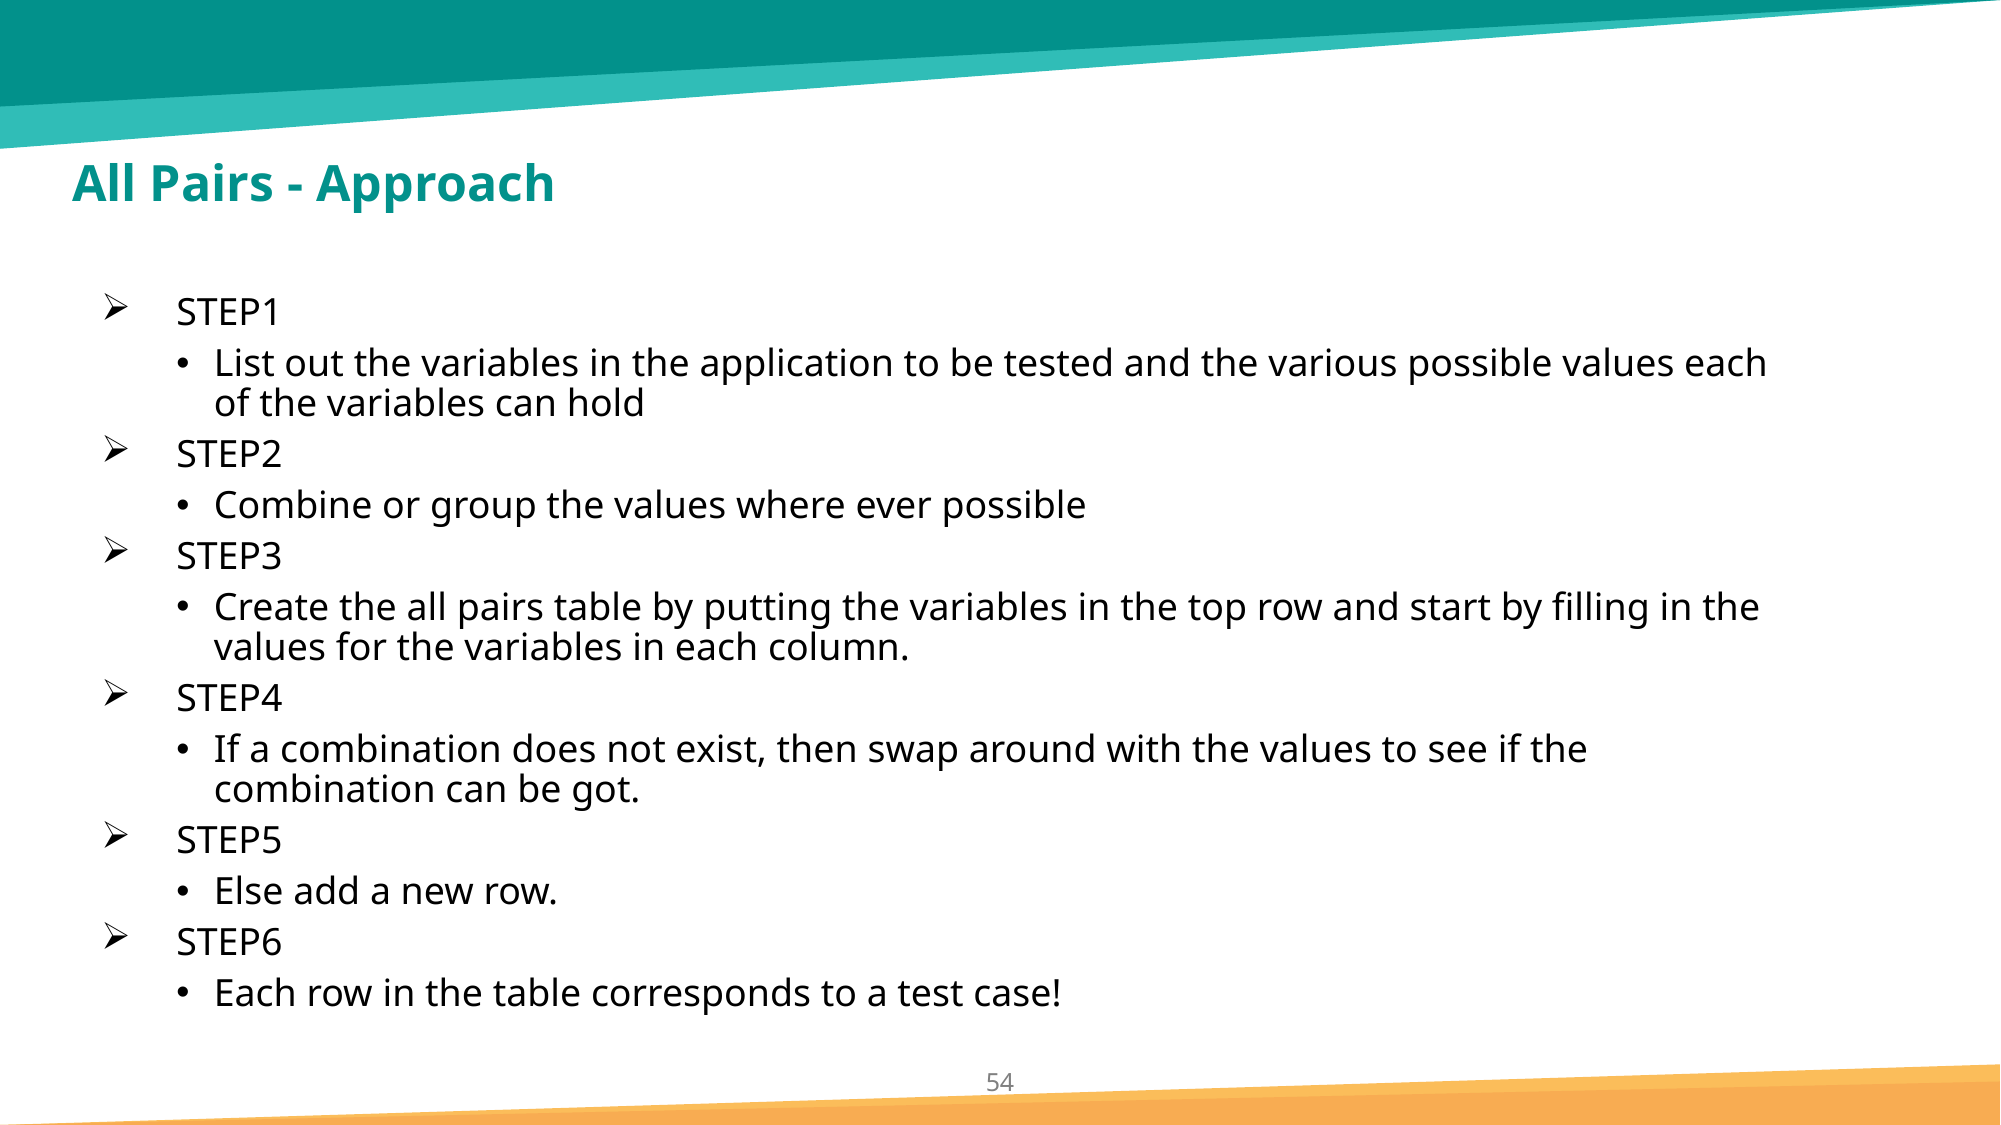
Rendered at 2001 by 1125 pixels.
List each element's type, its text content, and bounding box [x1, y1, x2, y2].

title All Pairs - Approach [57, 151, 1377, 212]
list STEP1 List out the variables in the application to be tested and the various possible values each of the variables can hold STEP2 Combine or group the values where ever possible STEP3 Create the all pairs table by putting the variables in the top row and start by filling in the values for the variables in each column. STEP4 If a combination does not exist, then swap around with the values to see if the combination can be got. STEP5 Else add a new row. STEP6 Each row in the table corresponds to a test case! [86, 285, 1830, 1036]
